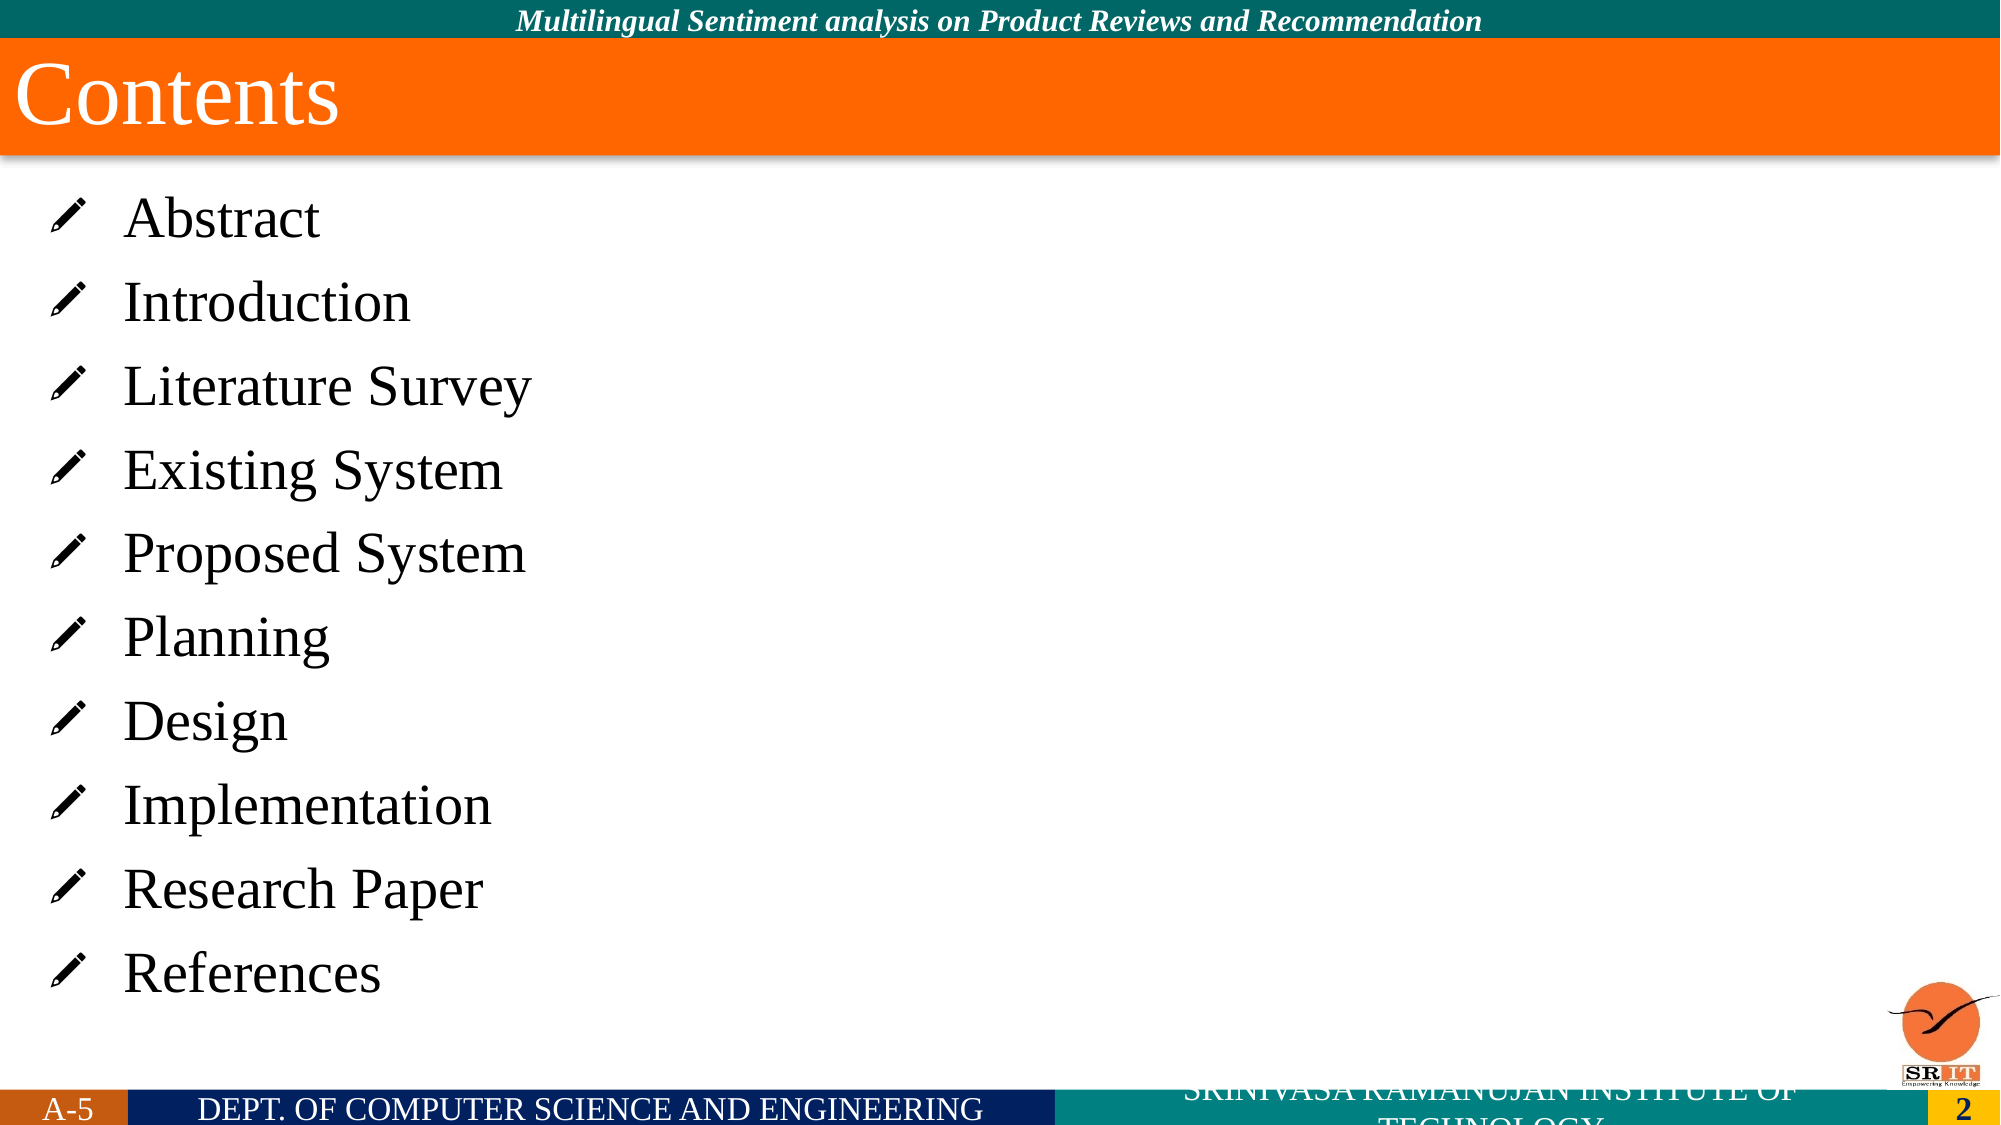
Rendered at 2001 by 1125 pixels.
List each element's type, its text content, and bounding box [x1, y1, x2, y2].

picture [47, 781, 89, 823]
picture [47, 697, 89, 739]
list Abstract Introduction Literature Survey Existing System Proposed System Planning Design Implementation Research Paper References [32, 179, 1965, 1065]
picture [47, 865, 89, 907]
picture [47, 446, 89, 488]
picture [47, 613, 89, 655]
picture [47, 949, 89, 991]
picture [47, 194, 89, 236]
picture [47, 530, 89, 572]
picture [1887, 977, 2000, 1090]
title Contents [0, 38, 2000, 156]
picture [47, 278, 89, 320]
picture [47, 362, 89, 404]
